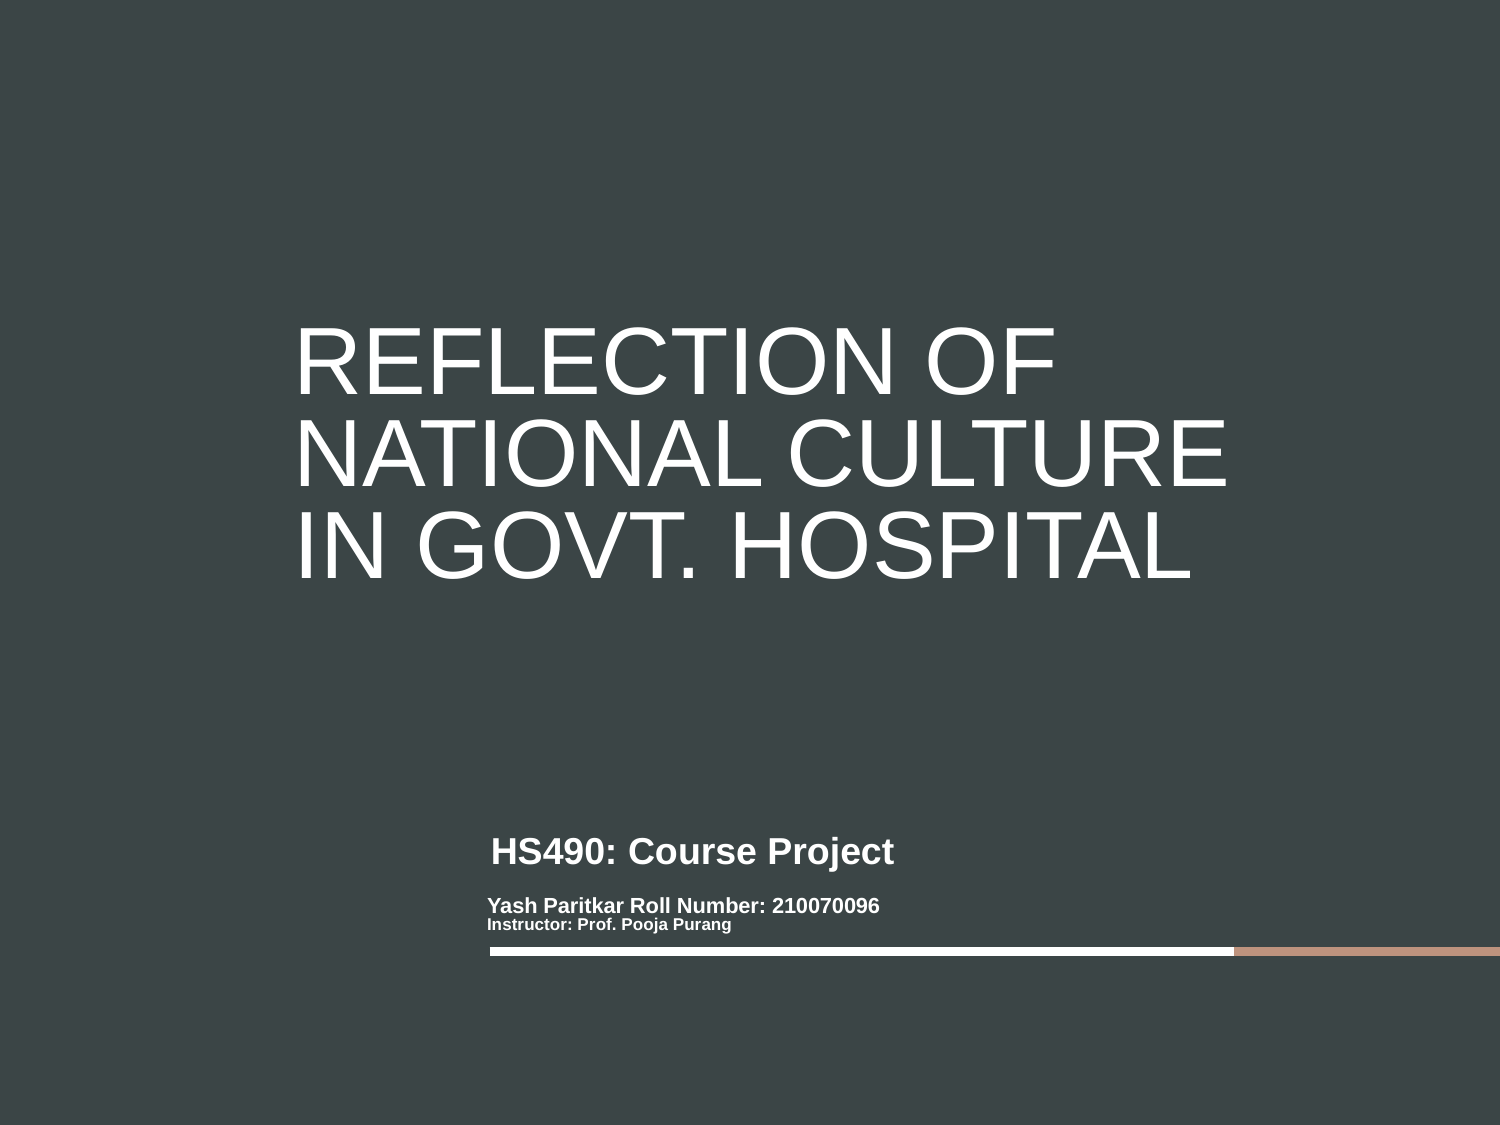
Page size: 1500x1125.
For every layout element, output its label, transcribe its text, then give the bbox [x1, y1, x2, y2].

title Reflection of National Culture IN govt. hospital [278, 313, 1327, 608]
text_box Yash Paritkar Roll Number: 210070096 Instructor: Prof. Pooja Purang [475, 890, 1151, 939]
subtitle HS490: Course Project [475, 828, 1151, 890]
